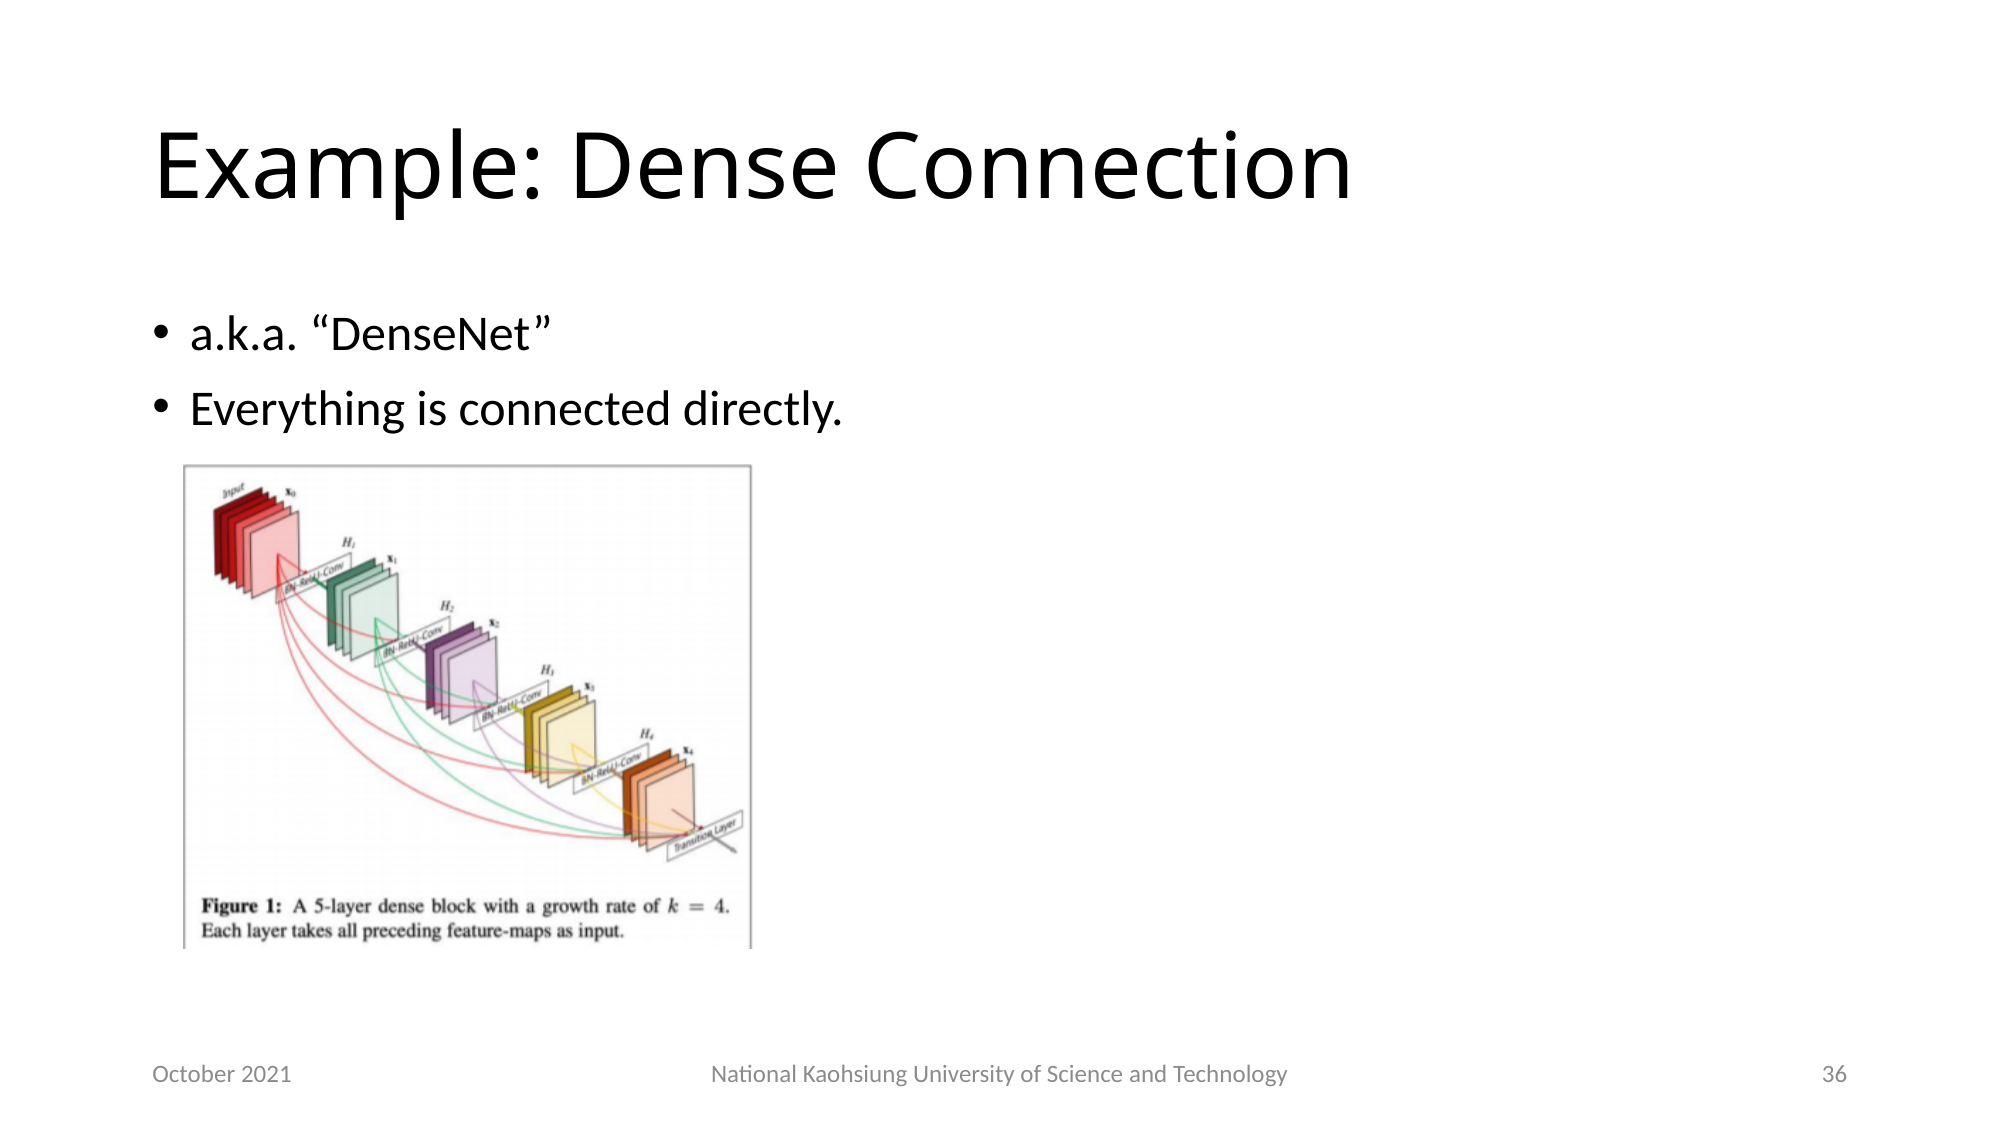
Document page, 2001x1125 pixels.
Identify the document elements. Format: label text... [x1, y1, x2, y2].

list a.k.a. “DenseNet” Everything is connected directly. [137, 299, 1863, 1014]
title Example: Dense Connection [137, 59, 1863, 278]
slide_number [137, 1042, 588, 1103]
footer National Kaohsiung University of Science and Technology [662, 1042, 1338, 1103]
picture [182, 463, 756, 949]
slide_number 36 [1412, 1042, 1863, 1103]
